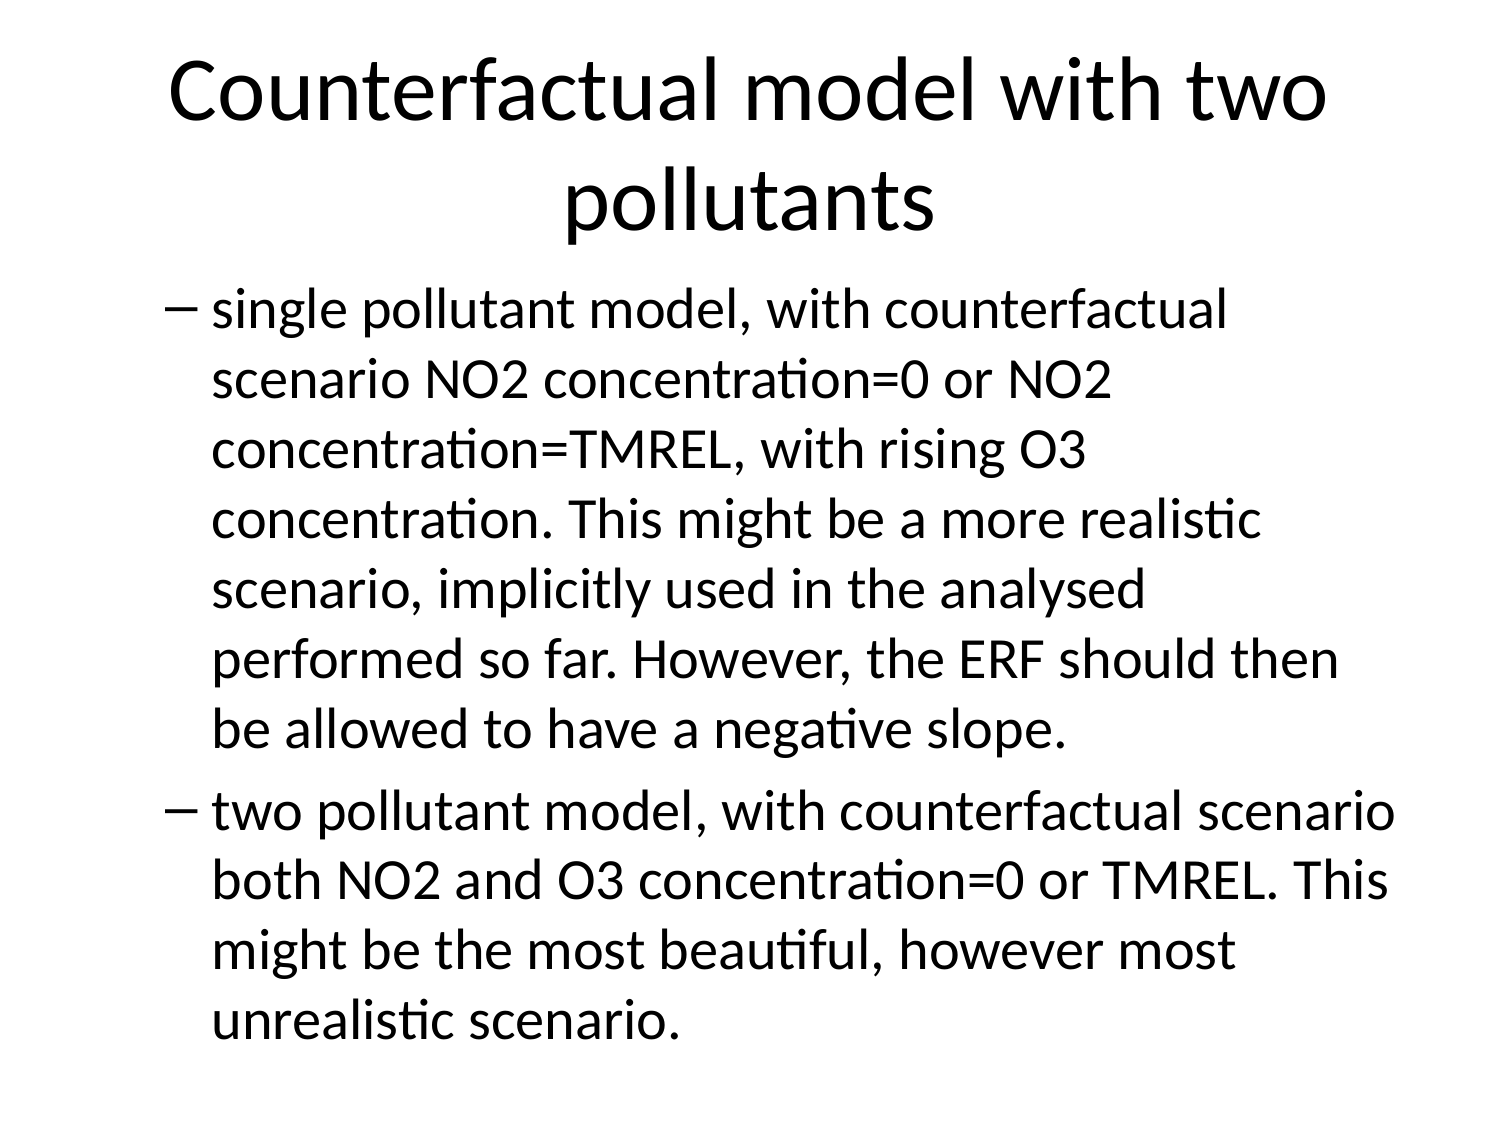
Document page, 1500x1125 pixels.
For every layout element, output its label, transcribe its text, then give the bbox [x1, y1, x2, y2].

title Counterfactual model with two pollutants [75, 45, 1425, 233]
list single pollutant model, with counterfactual scenario NO2 concentration=0 or NO2 concentration=TMREL, with rising O3 concentration. This might be a more realistic scenario, implicitly used in the analysed performed so far. However, the ERF should then be allowed to have a negative slope. two pollutant model, with counterfactual scenario both NO2 and O3 concentration=0 or TMREL. This might be the most beautiful, however most unrealistic scenario. [75, 262, 1425, 1005]
